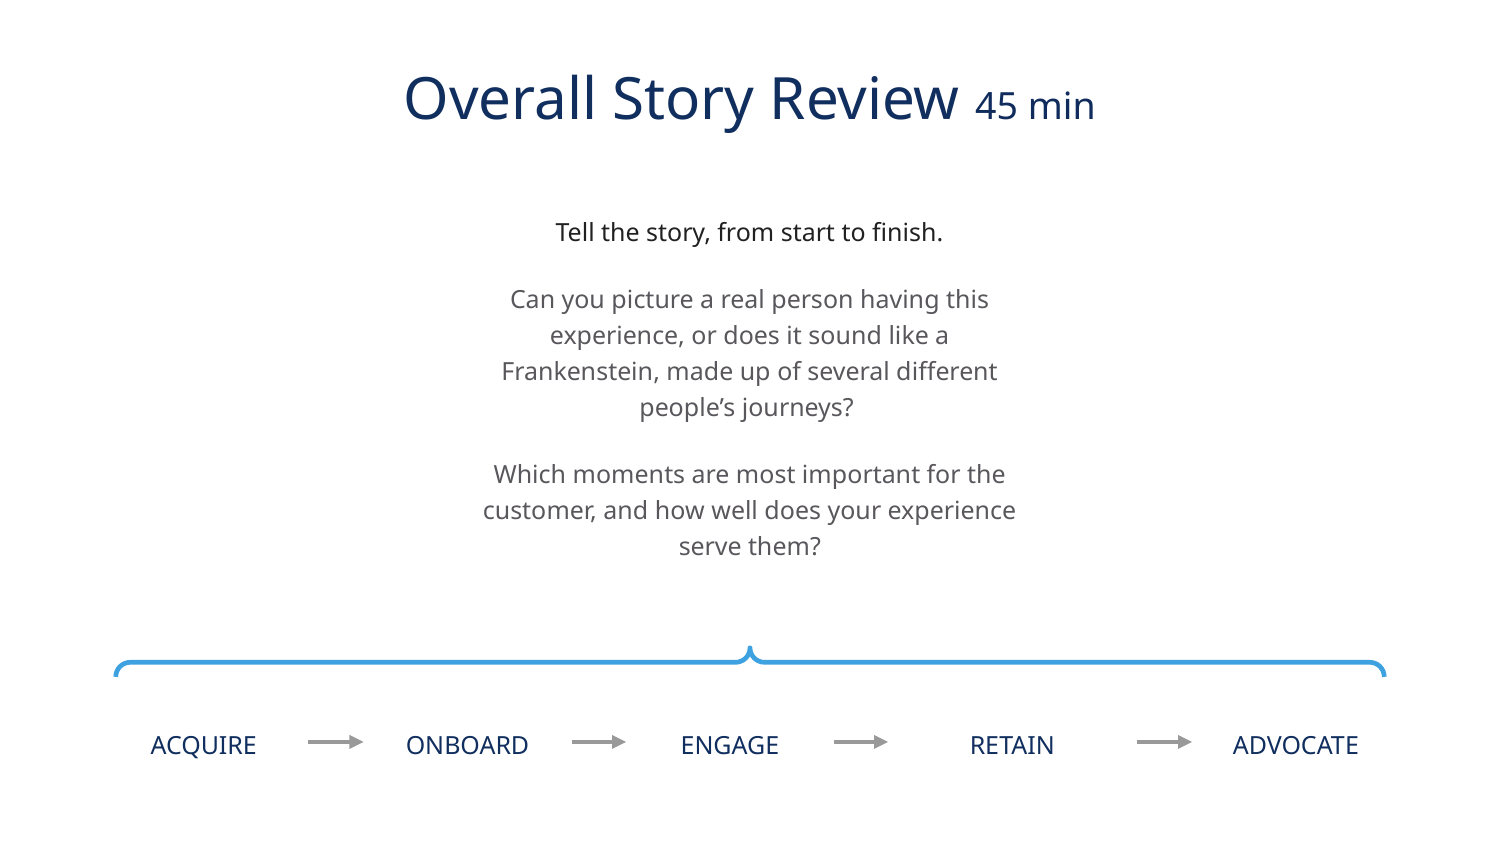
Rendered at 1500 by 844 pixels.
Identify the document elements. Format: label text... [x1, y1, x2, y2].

list Tell the story, from start to finish. Can you picture a real person having this experience, or does it sound like a Frankenstein, made up of several different people’s journeys? Which moments are most important for the customer, and how well does your experience serve them? [472, 207, 1028, 598]
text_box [126, 718, 1373, 766]
title Overall Story Review 45 min [74, 66, 1426, 155]
text_box [115, 647, 1385, 677]
